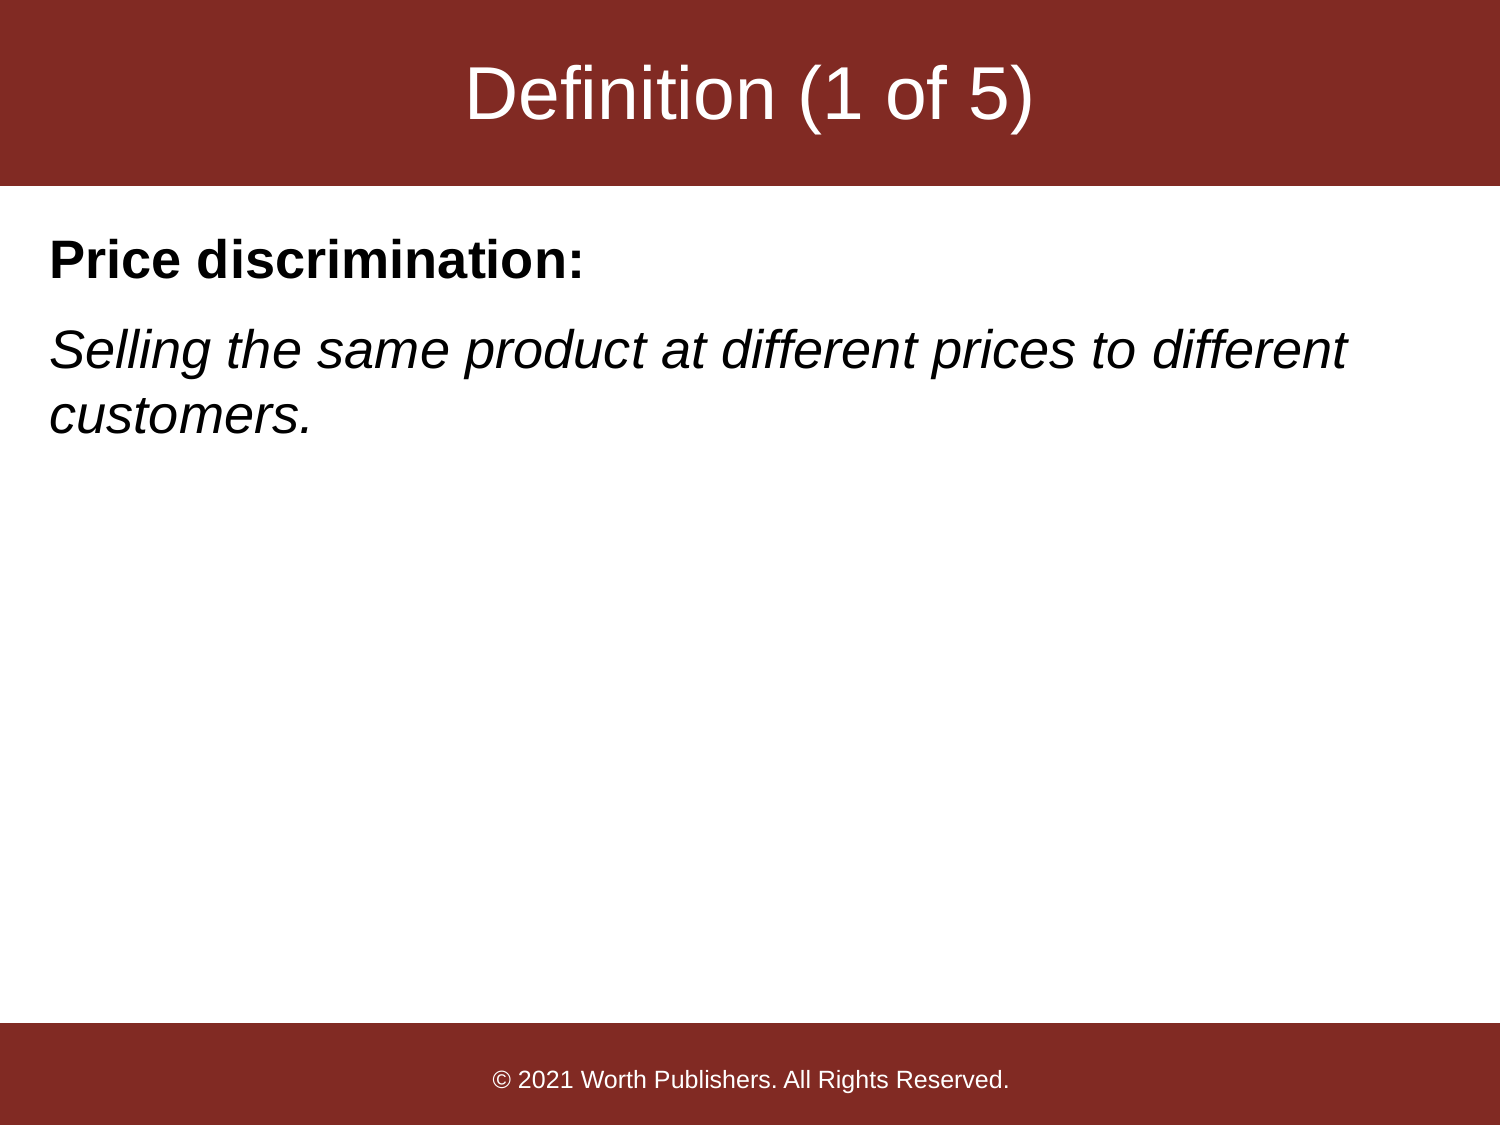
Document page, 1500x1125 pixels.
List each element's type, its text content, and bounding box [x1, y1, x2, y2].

list Price discrimination: Selling the same product at different prices to different customers. [34, 216, 1472, 1001]
title Definition (1 of 5) [0, 2, 1500, 177]
